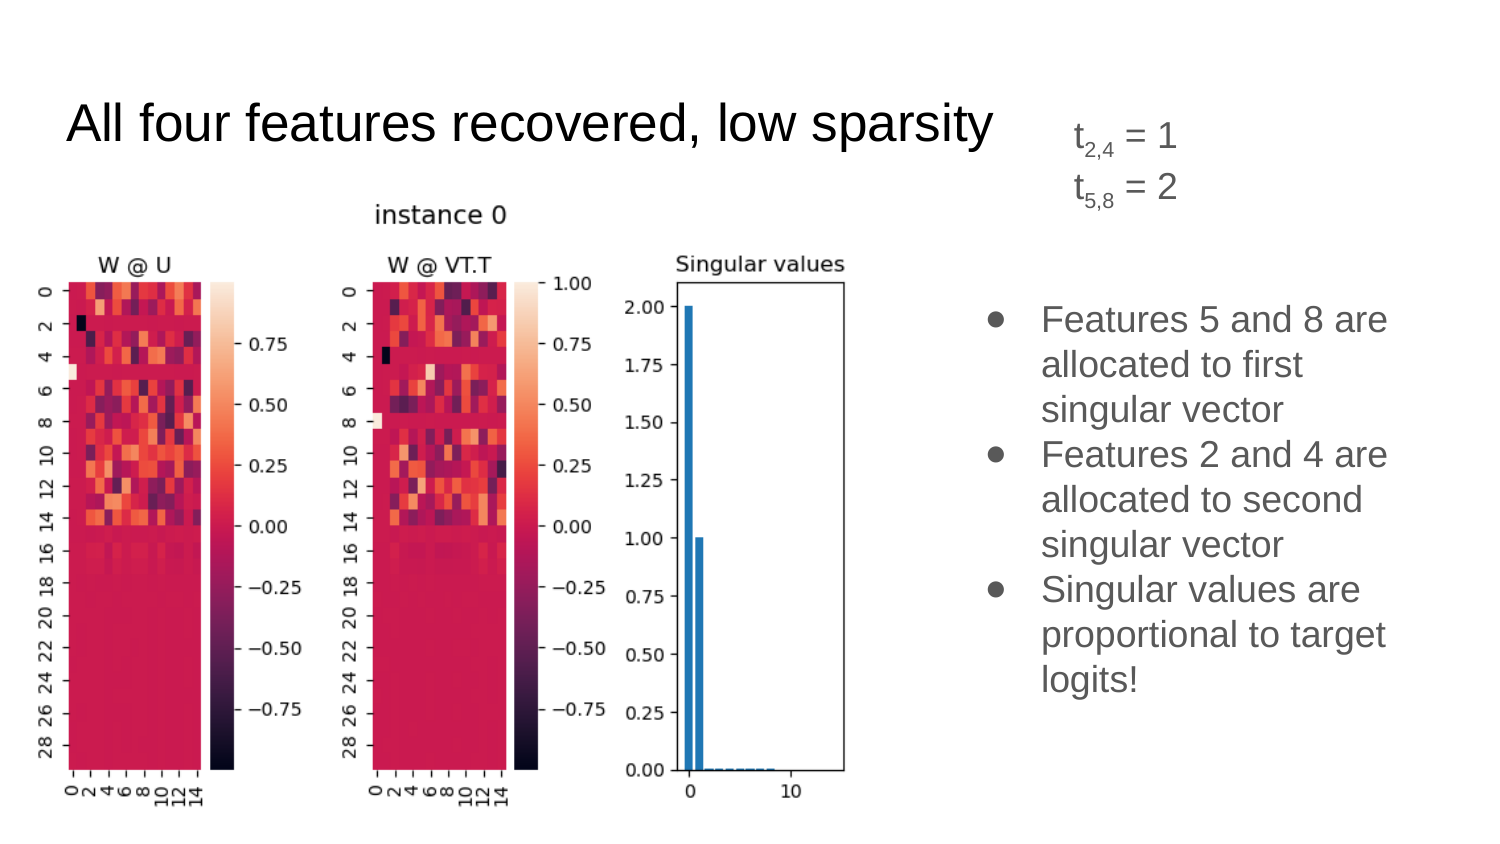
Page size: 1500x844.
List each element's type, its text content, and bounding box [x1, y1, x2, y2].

text_box Features 5 and 8 are allocated to first singular vector Features 2 and 4 are allocated to second singular vector Singular values are proportional to target logits! [950, 279, 1418, 715]
picture [24, 191, 858, 819]
title All four features recovered, low sparsity [51, 72, 1449, 167]
text_box t2,4 = 1 t5,8 = 2 [1058, 95, 1285, 229]
